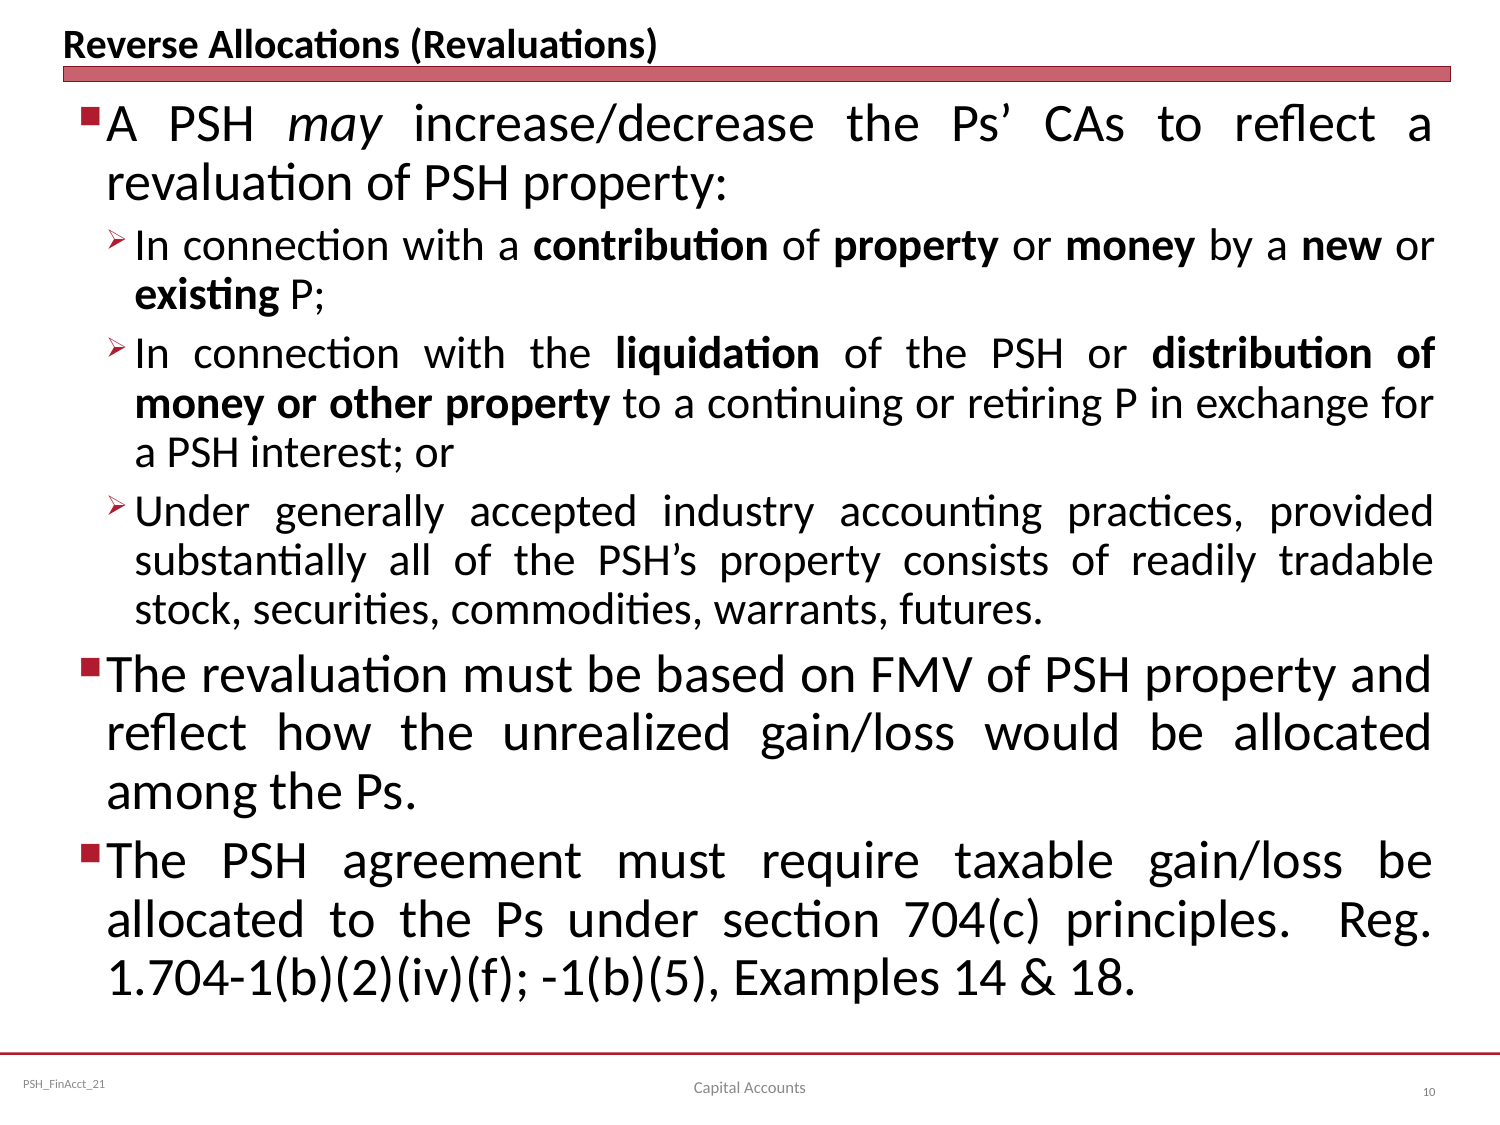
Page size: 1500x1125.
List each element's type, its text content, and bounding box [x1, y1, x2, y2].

footer Capital Accounts [512, 1056, 988, 1117]
list A PSH may increase/decrease the Ps’ CAs to reflect a revaluation of PSH property: In connection with a contribution of property or money by a new or existing P; In connection with the liquidation of the PSH or distribution of money or other property to a continuing or retiring P in exchange for a PSH interest; or Under generally accepted industry accounting practices, provided substantially all of the PSH’s property consists of readily tradable stock, securities, commodities, warrants, futures. The revaluation must be based on FMV of PSH property and reflect how the unrealized gain/loss would be allocated among the Ps. The PSH agreement must require taxable gain/loss be allocated to the Ps under section 704(c) principles. Reg. 1.704-1(b)(2)(iv)(f); -1(b)(5), Examples 14 & 18. [63, 87, 1451, 1041]
slide_number 10 [1375, 1061, 1451, 1122]
title Reverse Allocations (Revaluations) [62, 6, 1451, 67]
